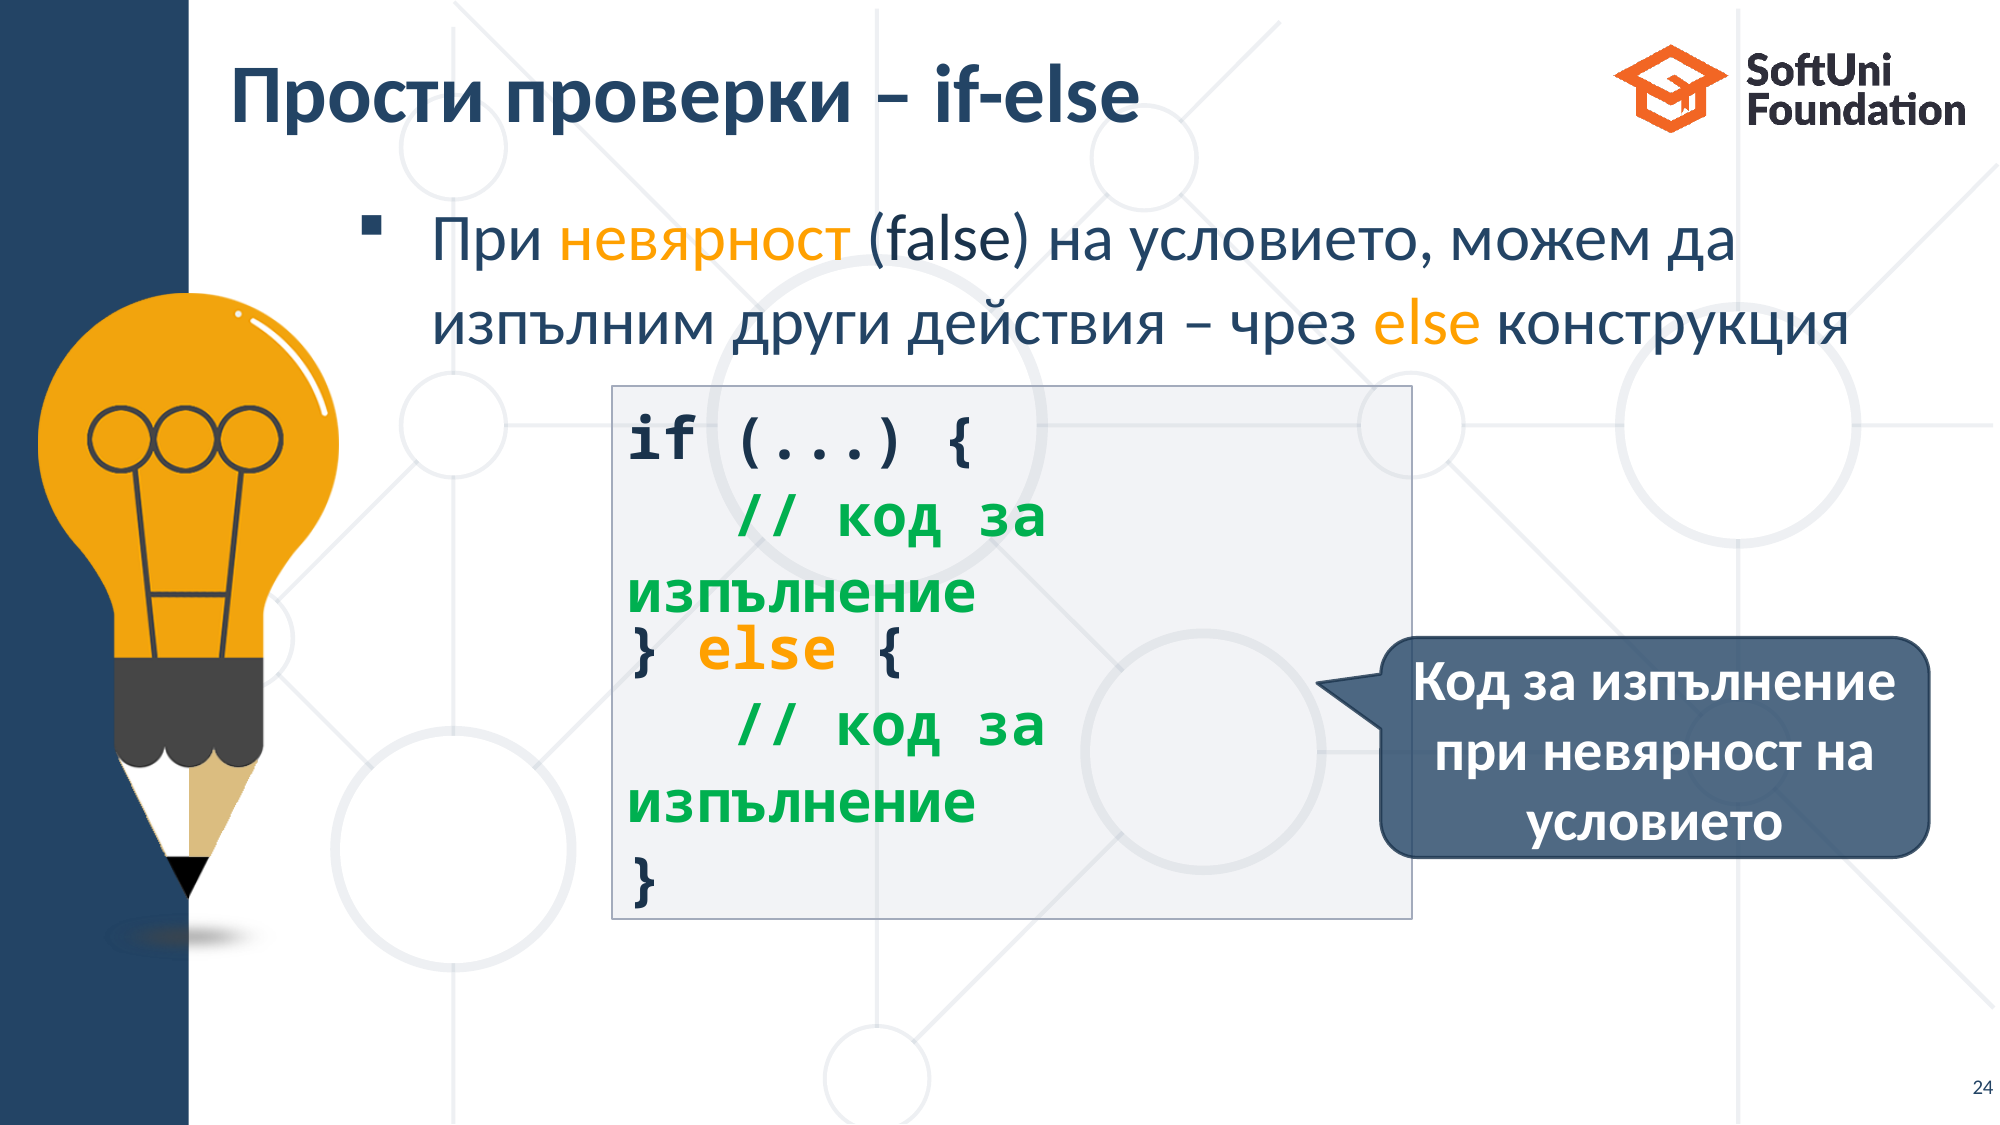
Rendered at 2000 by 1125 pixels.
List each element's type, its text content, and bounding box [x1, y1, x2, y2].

picture [38, 293, 338, 961]
list При невярност (false) на условието, можем да изпълним други действия – чрез еlse конструкция [338, 183, 1968, 1050]
slide_number 24 [1929, 1070, 2000, 1103]
picture [1613, 44, 1965, 133]
text_box Код за изпълнение при невярност на условието [1314, 635, 1932, 860]
text_box if (...) { // код за изпълнение } else { // код за изпълнение } [612, 386, 1413, 919]
title Прости проверки – if-else [212, 16, 1591, 162]
